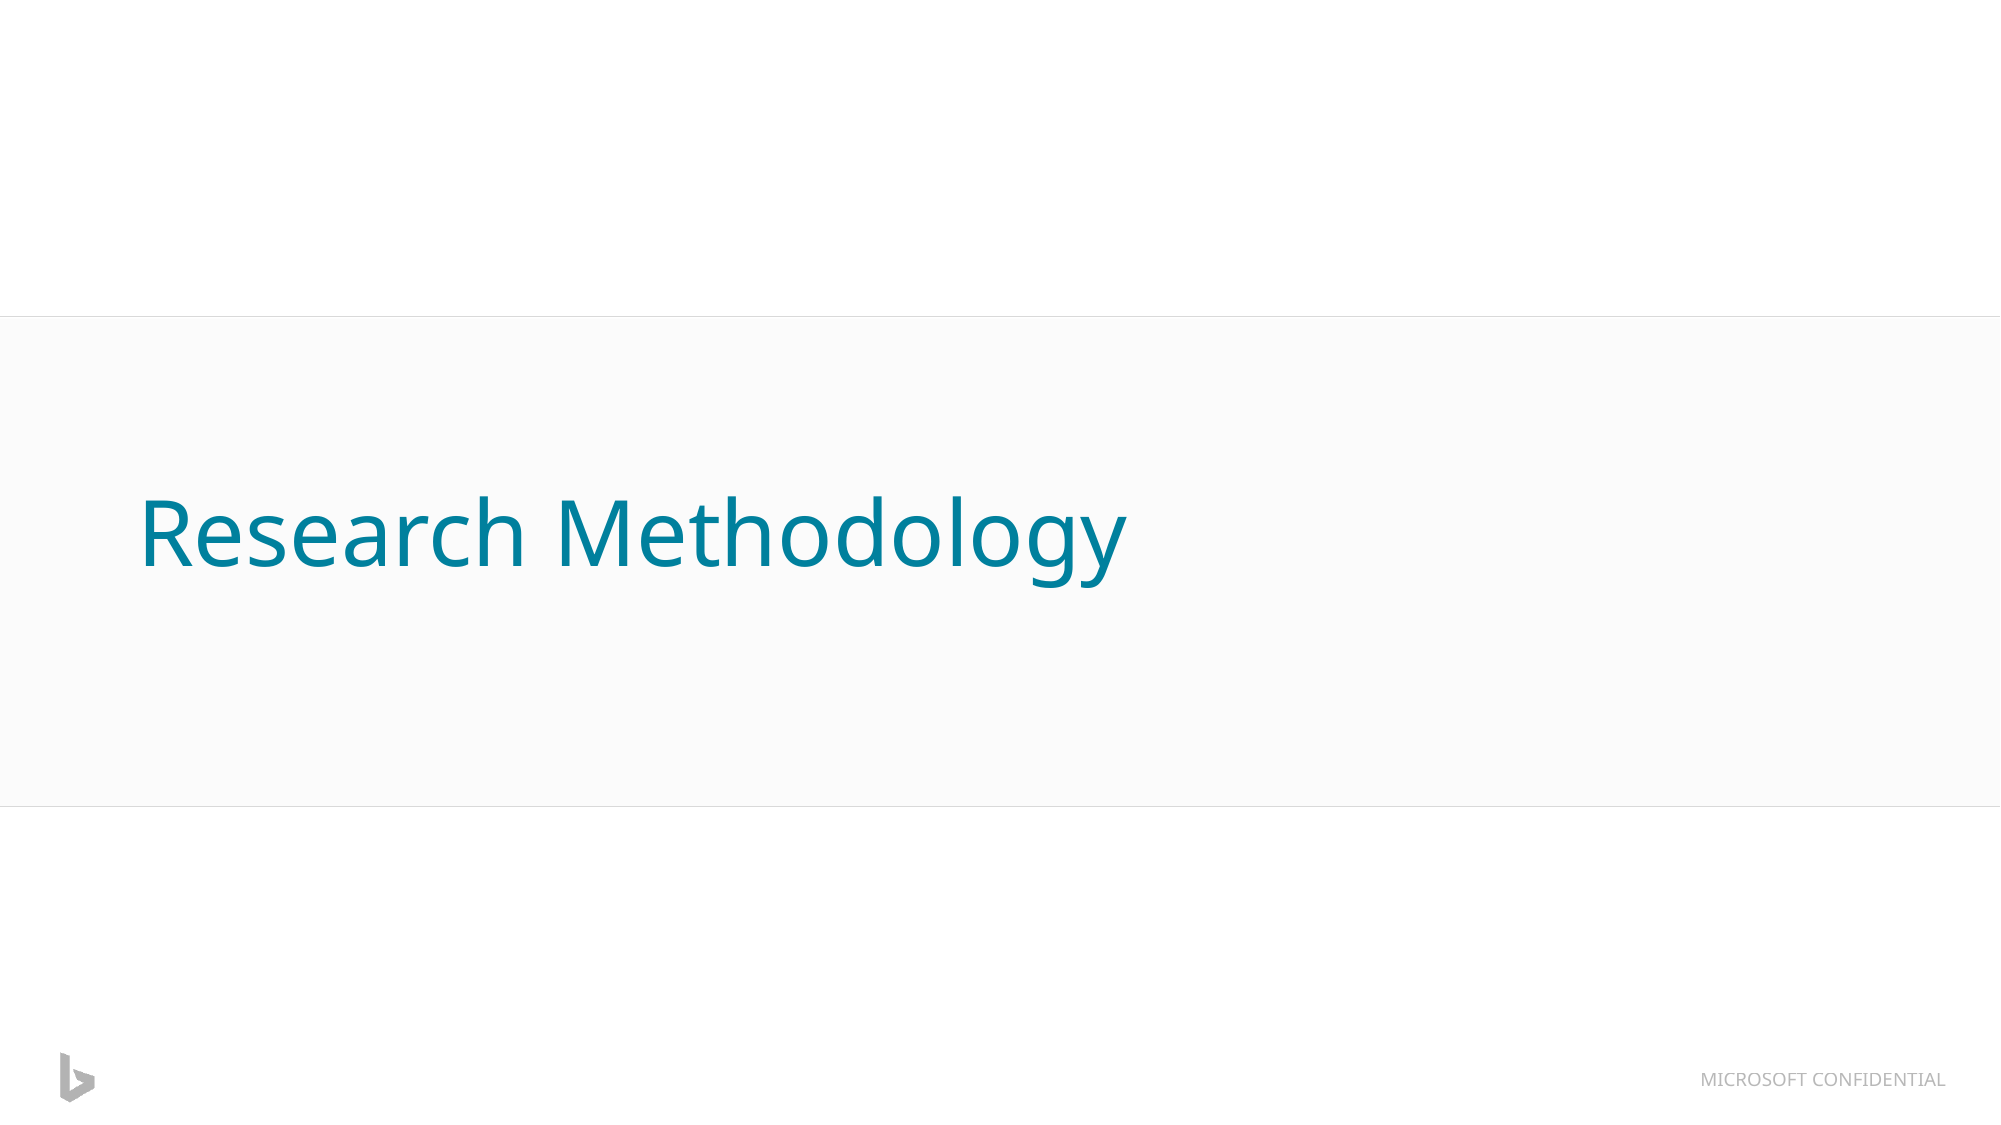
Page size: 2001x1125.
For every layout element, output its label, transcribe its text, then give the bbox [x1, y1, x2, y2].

title Research Methodology [137, 458, 1831, 594]
